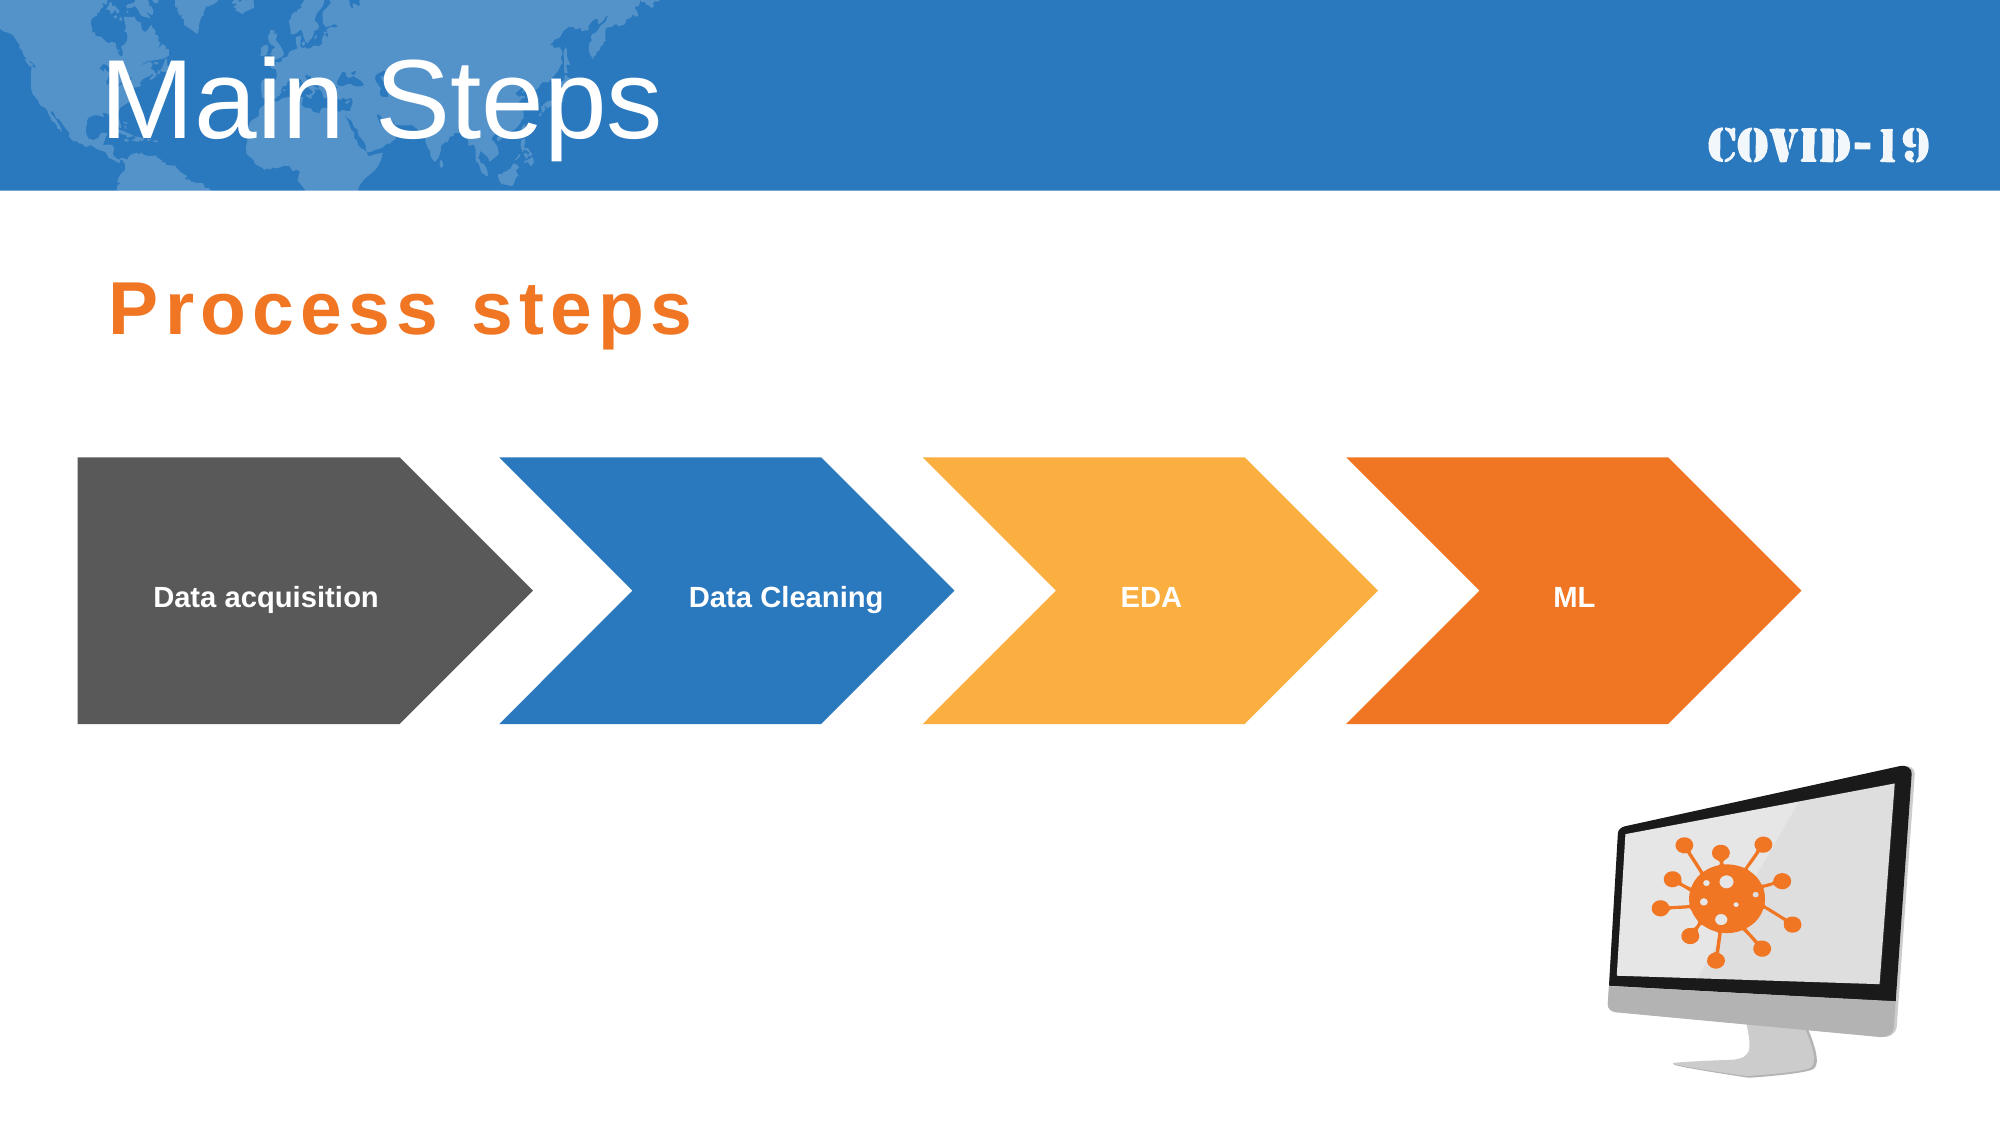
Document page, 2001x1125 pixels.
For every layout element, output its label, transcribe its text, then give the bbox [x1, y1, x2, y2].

list Main Steps [86, 42, 1952, 162]
text_box Process steps [94, 263, 718, 345]
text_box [77, 457, 1802, 724]
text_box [1606, 764, 1923, 1089]
